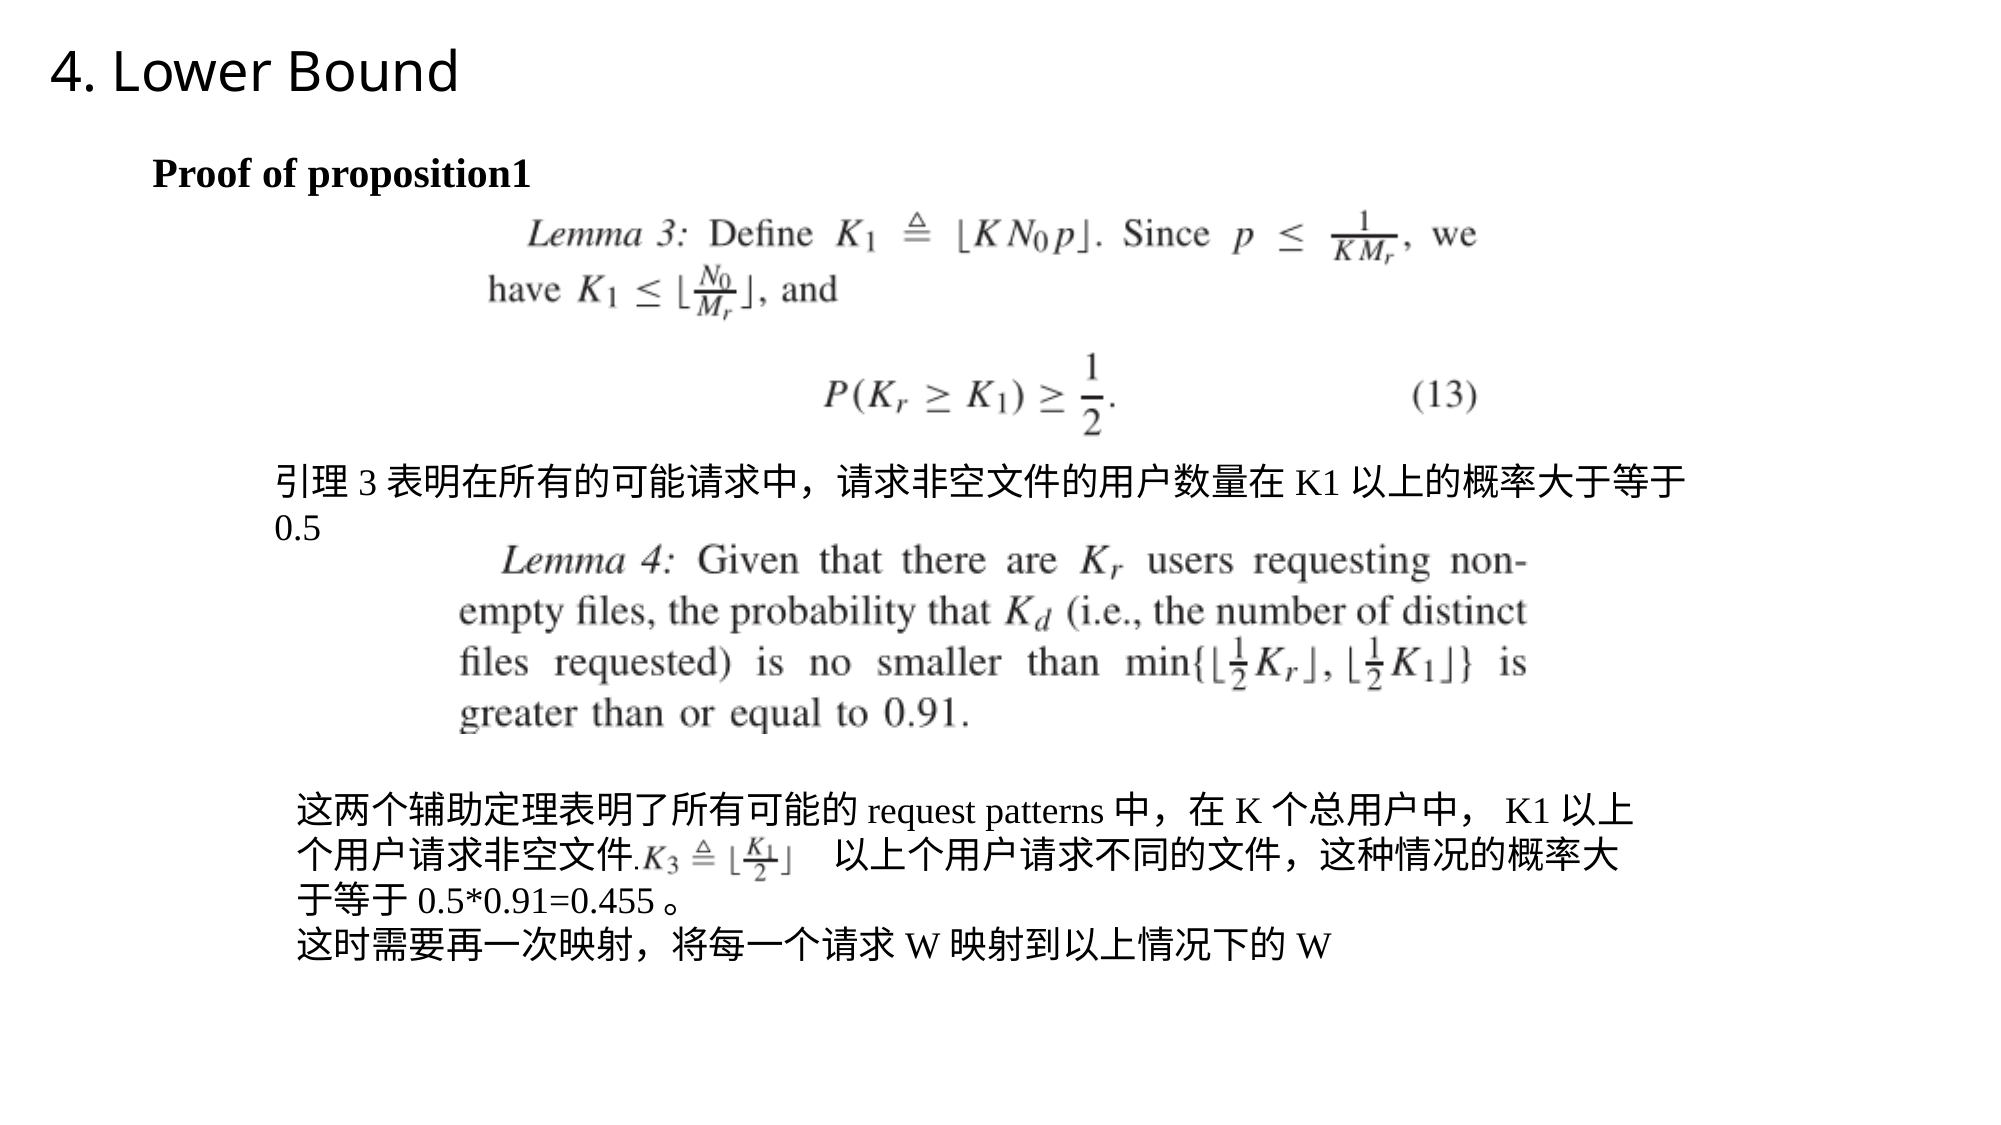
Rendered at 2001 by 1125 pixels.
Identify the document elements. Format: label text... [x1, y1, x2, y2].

text_box 这两个辅助定理表明了所有可能的request patterns中，在K个总用户中，K1以上个用户请求非空文件且 以上个用户请求不同的文件，这种情况的概率大于等于0.5*0.91=0.455。 这时需要再一次映射，将每一个请求W映射到以上情况下的W [281, 779, 1650, 974]
picture [446, 536, 1554, 734]
picture [638, 832, 794, 883]
title 4. Lower Bound [35, 35, 1168, 112]
text_box 引理3表明在所有的可能请求中，请求非空文件的用户数量在K1以上的概率大于等于0.5 [259, 450, 1729, 556]
picture [473, 203, 1526, 448]
list Proof of proposition1 [137, 143, 1863, 984]
